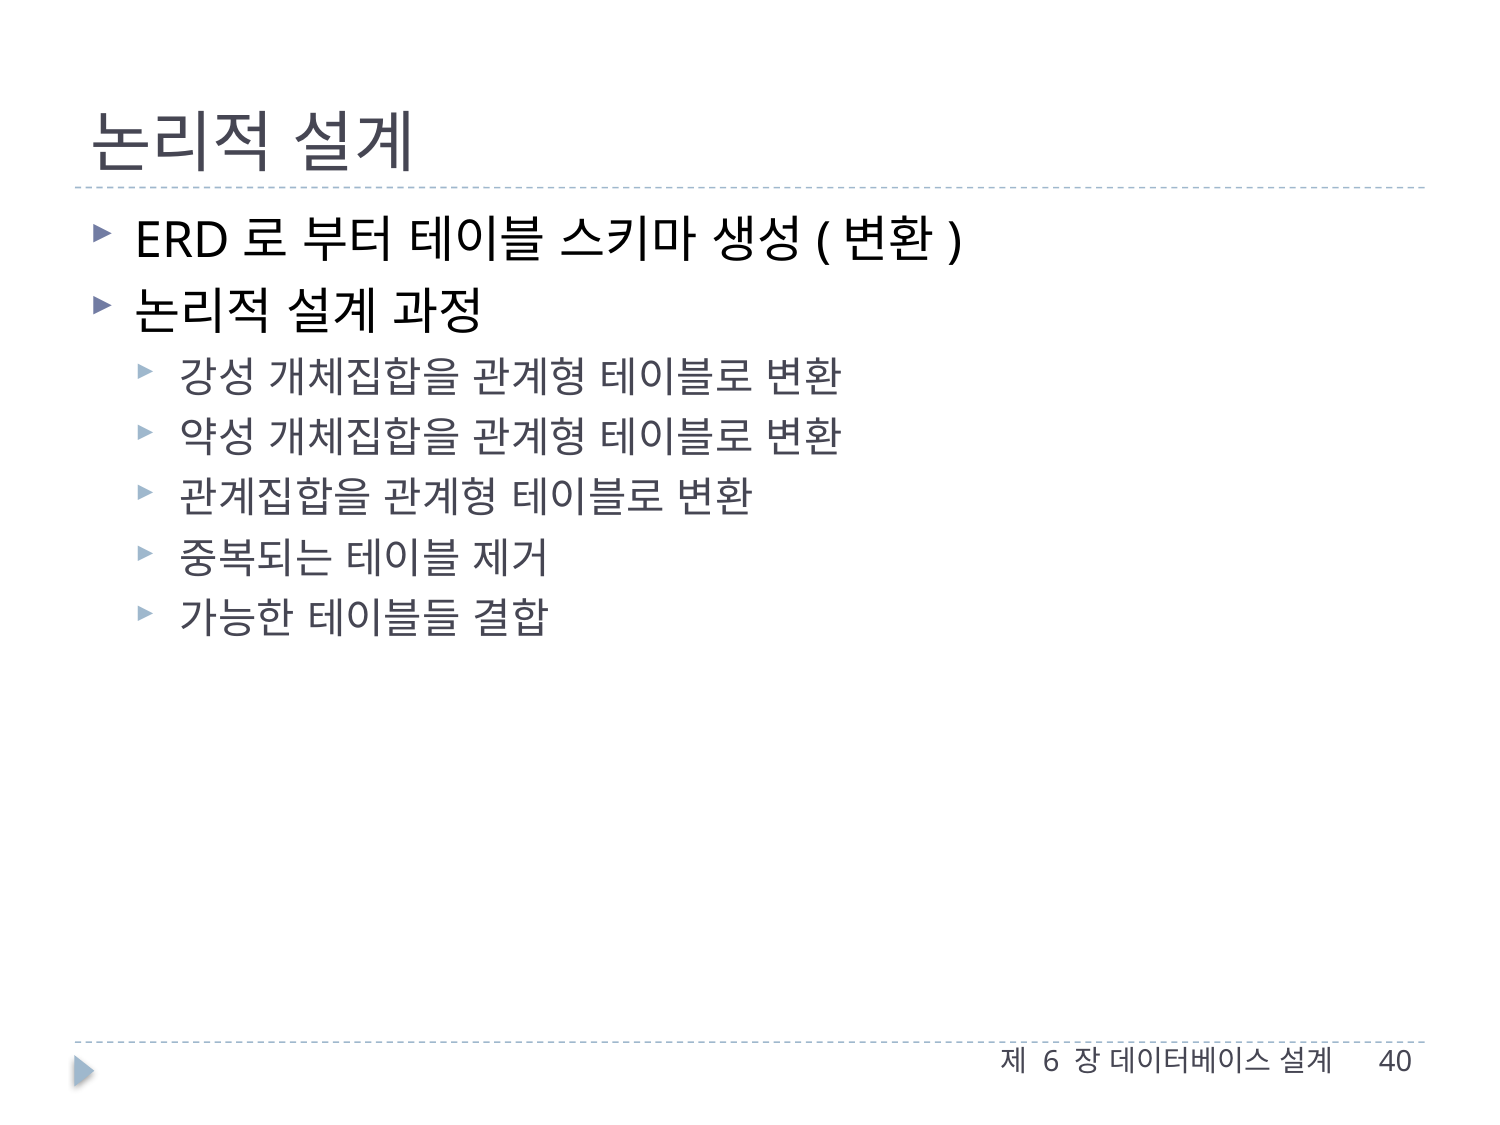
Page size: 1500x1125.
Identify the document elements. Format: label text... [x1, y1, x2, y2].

slide_number 40 [1364, 1035, 1471, 1096]
footer 제 6 장 데이터베이스 설계 [778, 1035, 1349, 1096]
list ERD로 부터 테이블 스키마 생성(변환) 논리적 설계 과정 강성 개체집합을 관계형 테이블로 변환 약성 개체집합을 관계형 테이블로 변환 관계집합을 관계형 테이블로 변환 중복되는 테이블 제거 가능한 테이블들 결합 [75, 200, 1425, 1010]
title 논리적 설계 [75, 24, 1425, 188]
